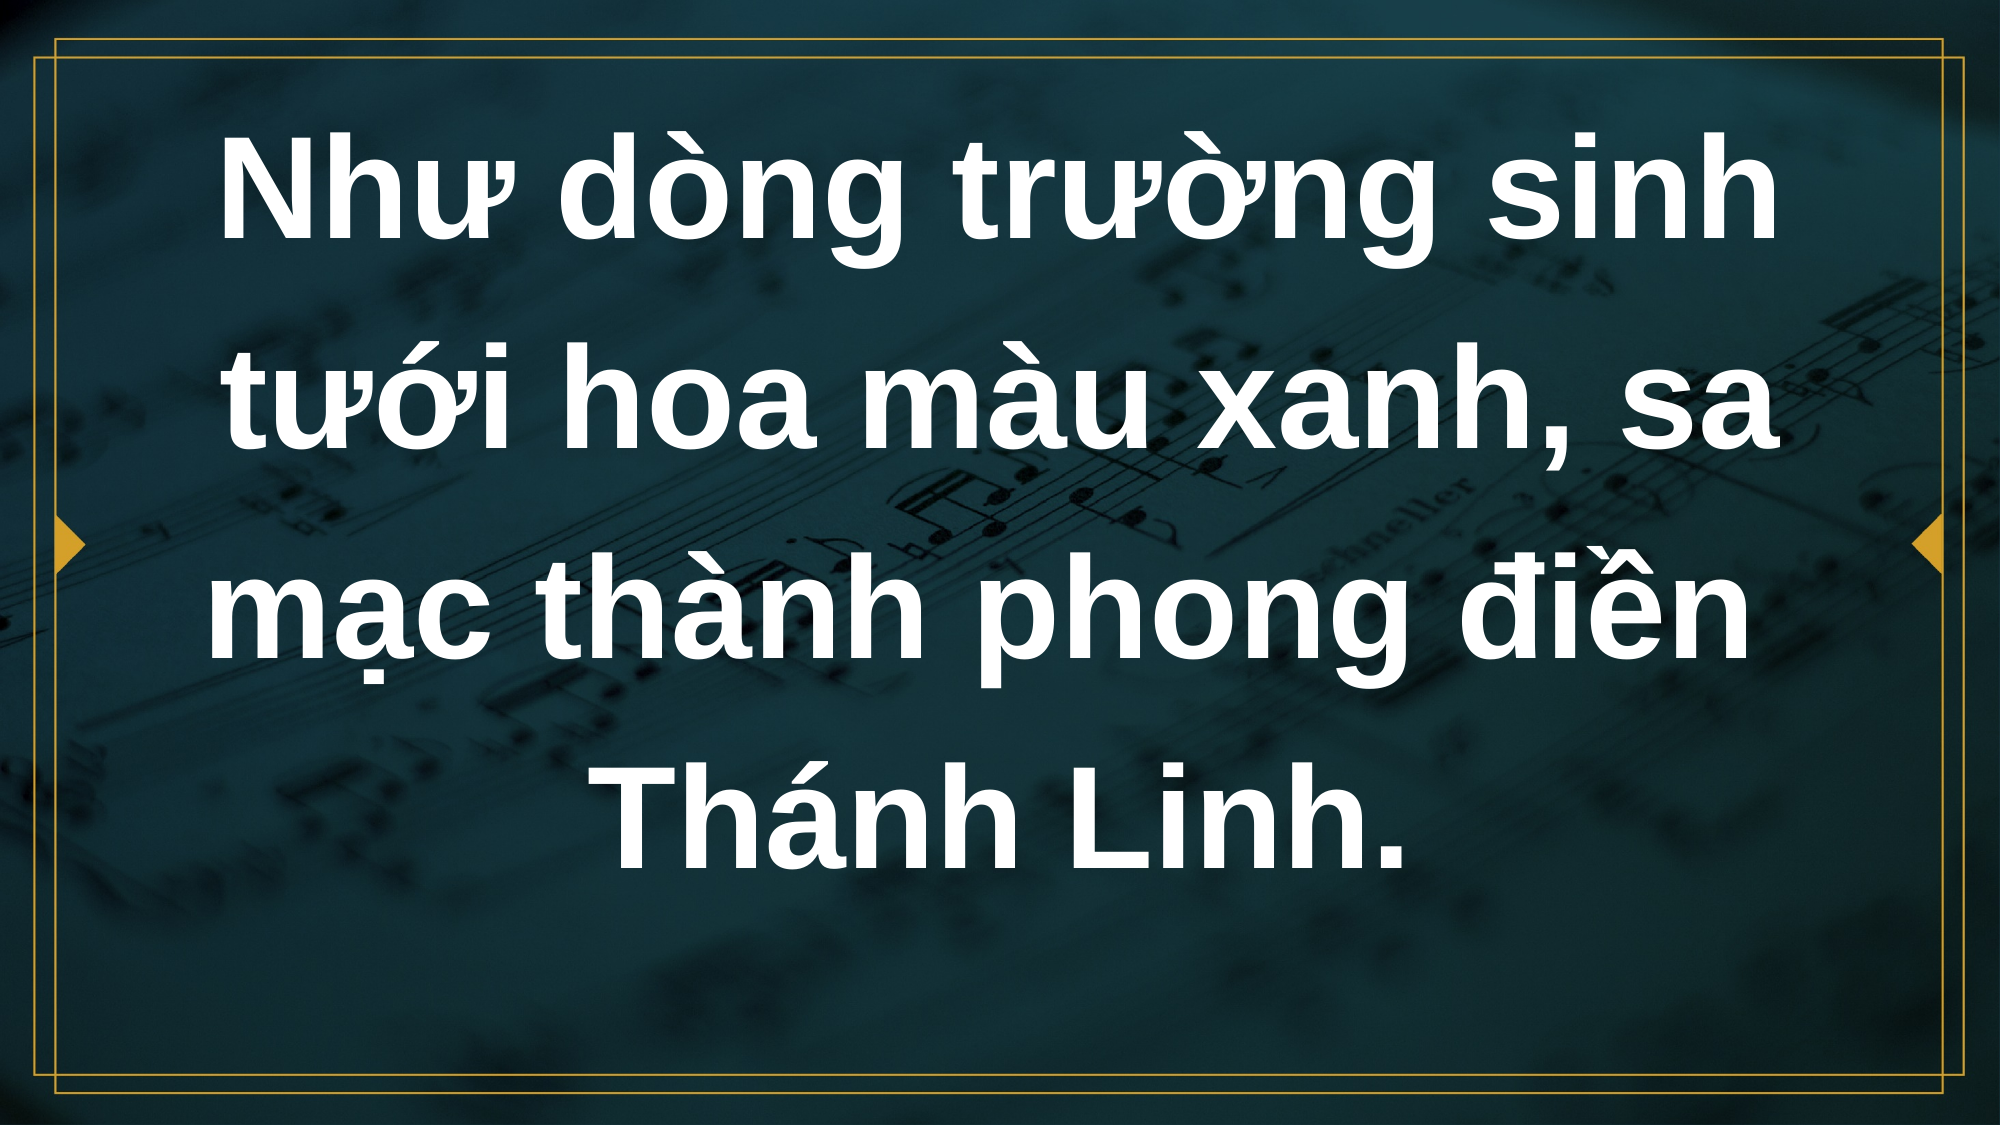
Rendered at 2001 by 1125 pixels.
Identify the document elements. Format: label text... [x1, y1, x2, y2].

title Như dòng trường sinh tưới hoa màu xanh, sa mạc thành phong điền Thánh Linh. [55, 53, 1945, 1077]
picture [0, 0, 2000, 1125]
